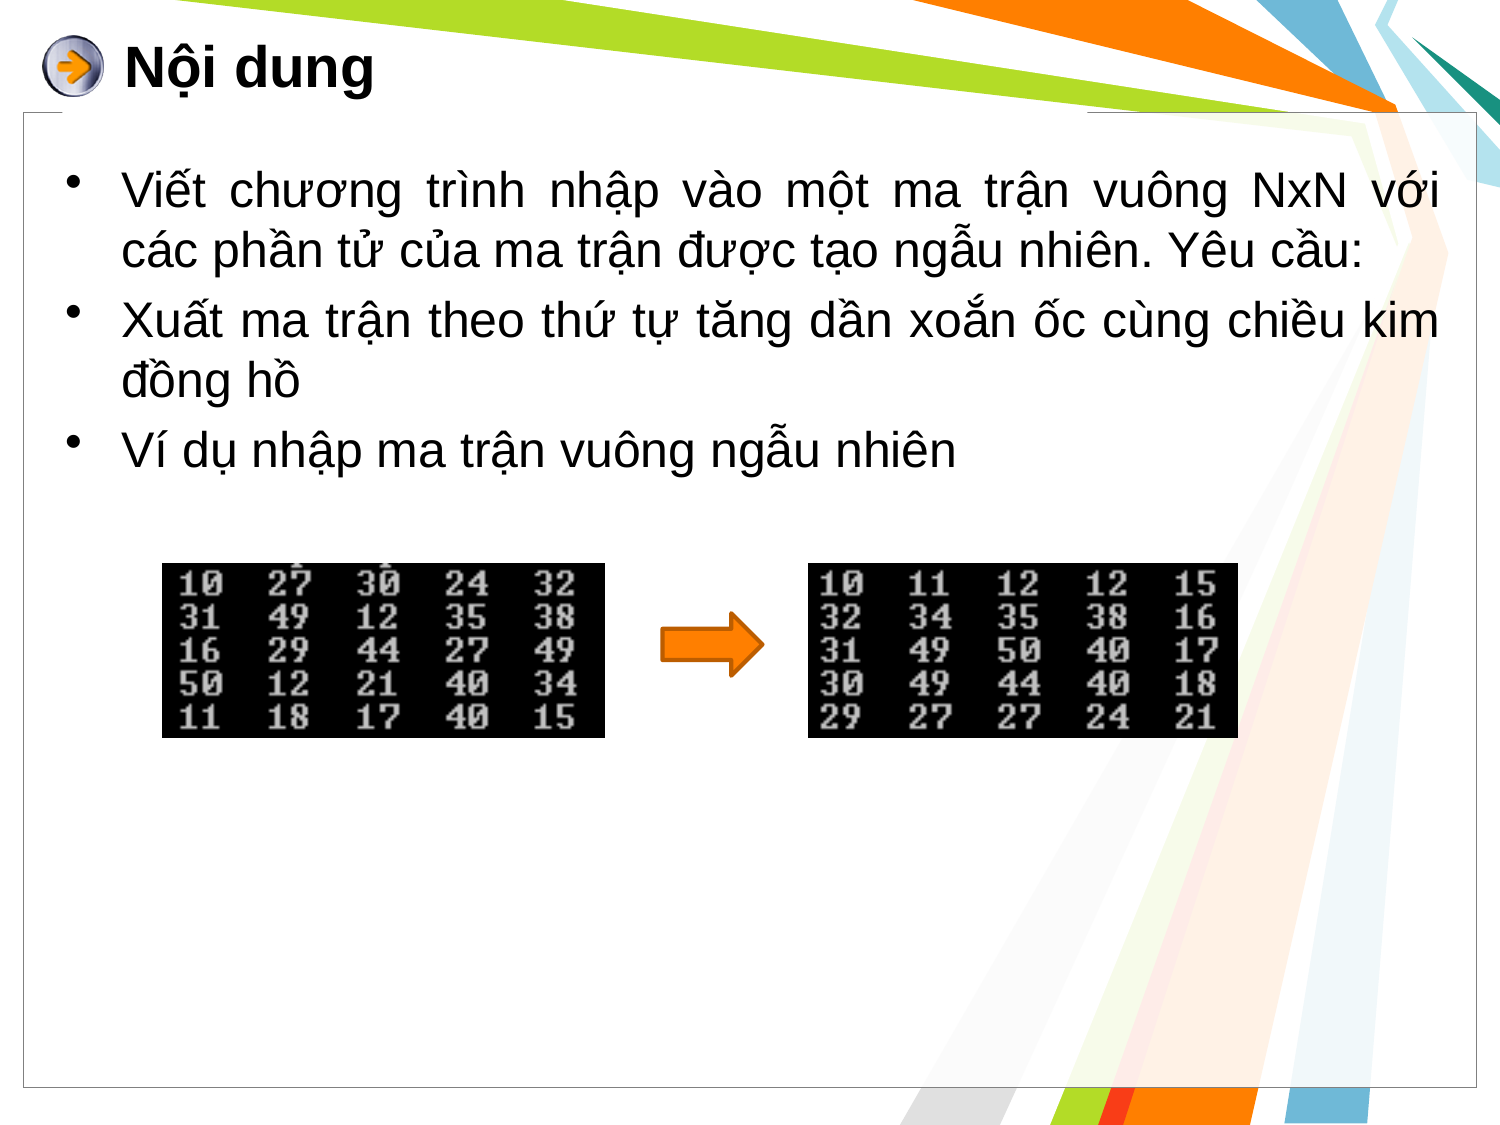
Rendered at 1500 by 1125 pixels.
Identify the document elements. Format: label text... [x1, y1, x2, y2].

title Nội dung [108, 12, 1476, 117]
picture [808, 562, 1238, 738]
text_box [660, 611, 765, 678]
picture [162, 562, 606, 738]
picture [42, 35, 104, 97]
list Viết chương trình nhập vào một ma trận vuông NxN với các phần tử của ma trận được tạo ngẫu nhiên. Yêu cầu: Xuất ma trận theo thứ tự tăng dần xoắn ốc cùng chiều kim đồng hồ Ví dụ nhập ma trận vuông ngẫu nhiên [49, 149, 1457, 1076]
